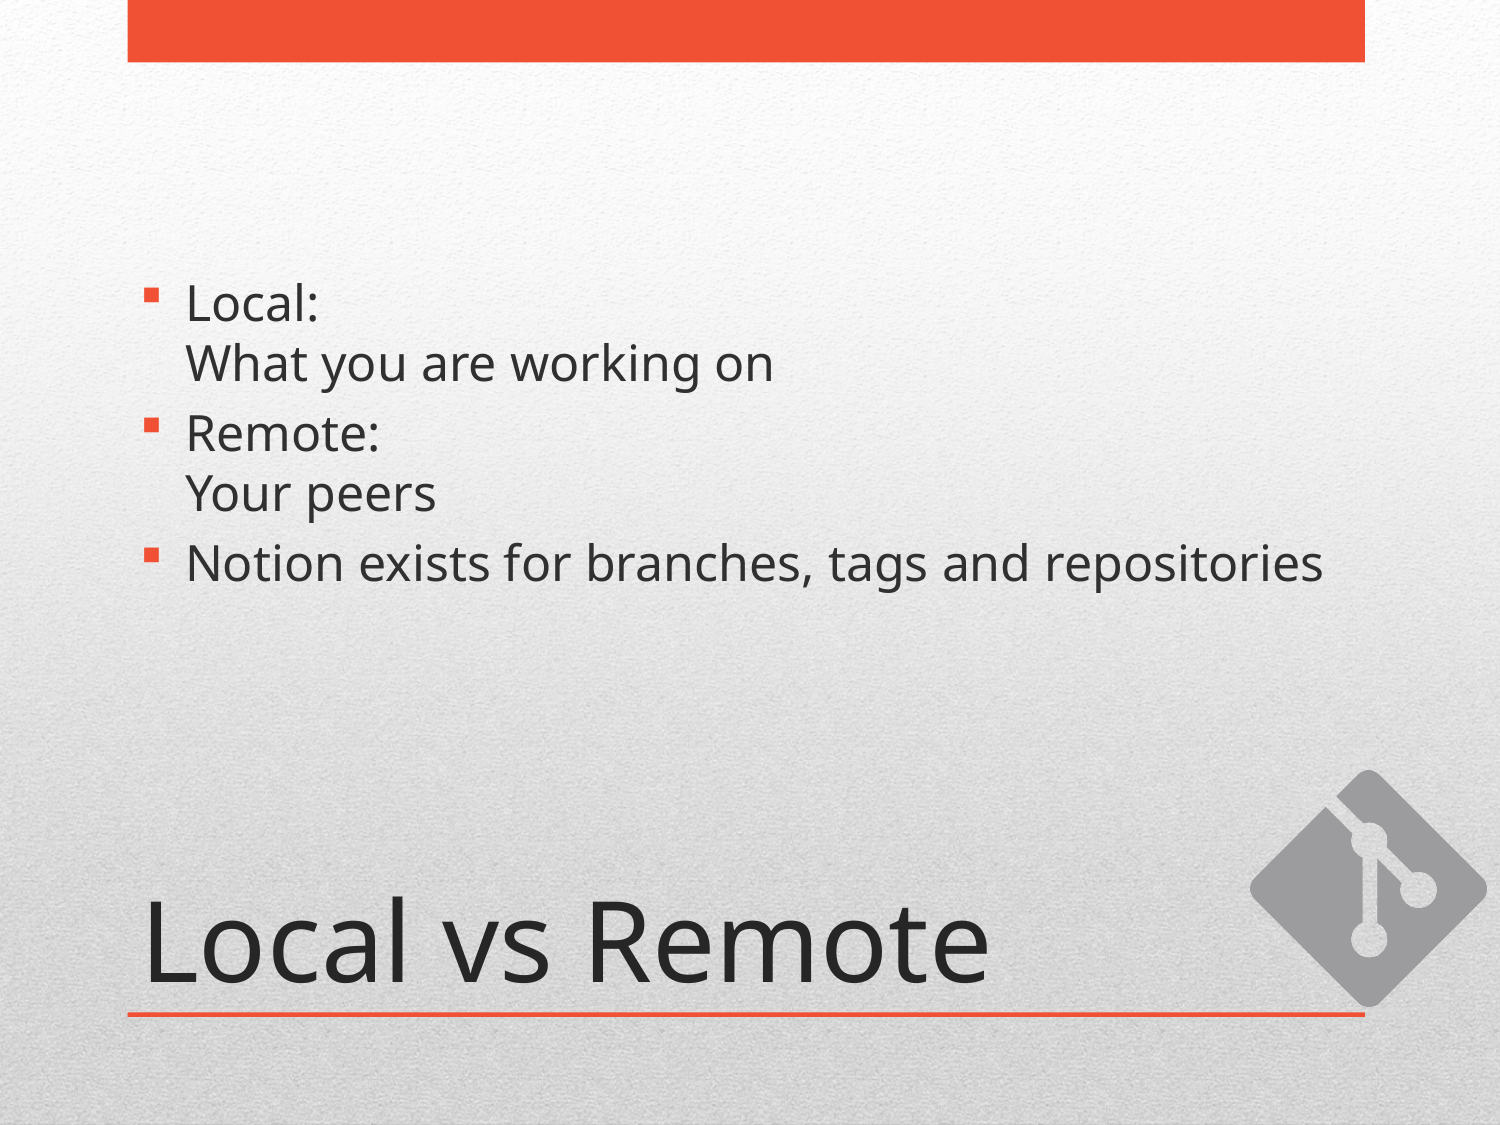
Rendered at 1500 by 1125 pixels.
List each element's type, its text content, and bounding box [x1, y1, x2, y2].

title Local vs Remote [125, 750, 1238, 1013]
list Local: What you are working on Remote: Your peers Notion exists for branches, tags and repositories [125, 112, 1363, 750]
